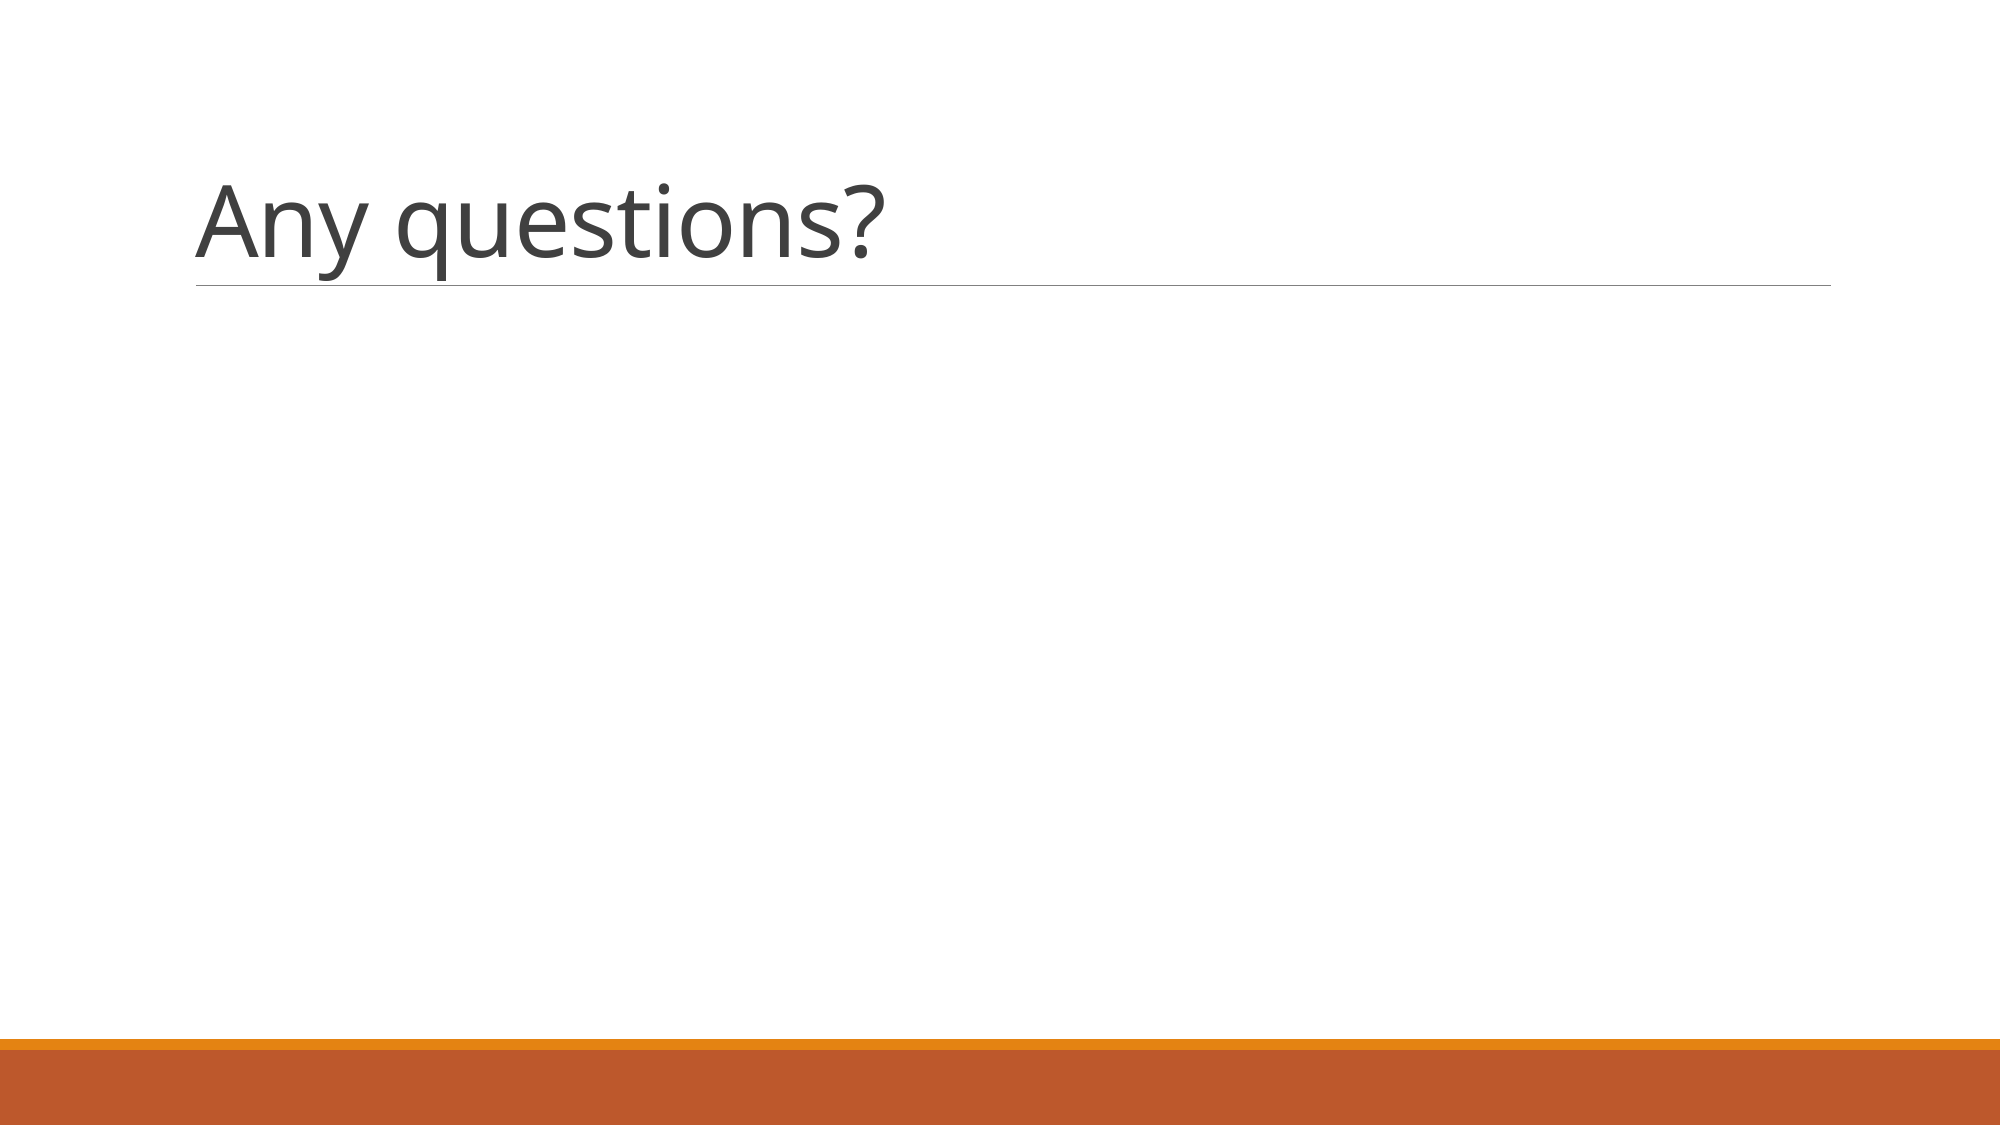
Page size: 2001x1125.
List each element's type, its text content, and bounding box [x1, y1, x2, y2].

title Any questions? [180, 47, 1830, 285]
